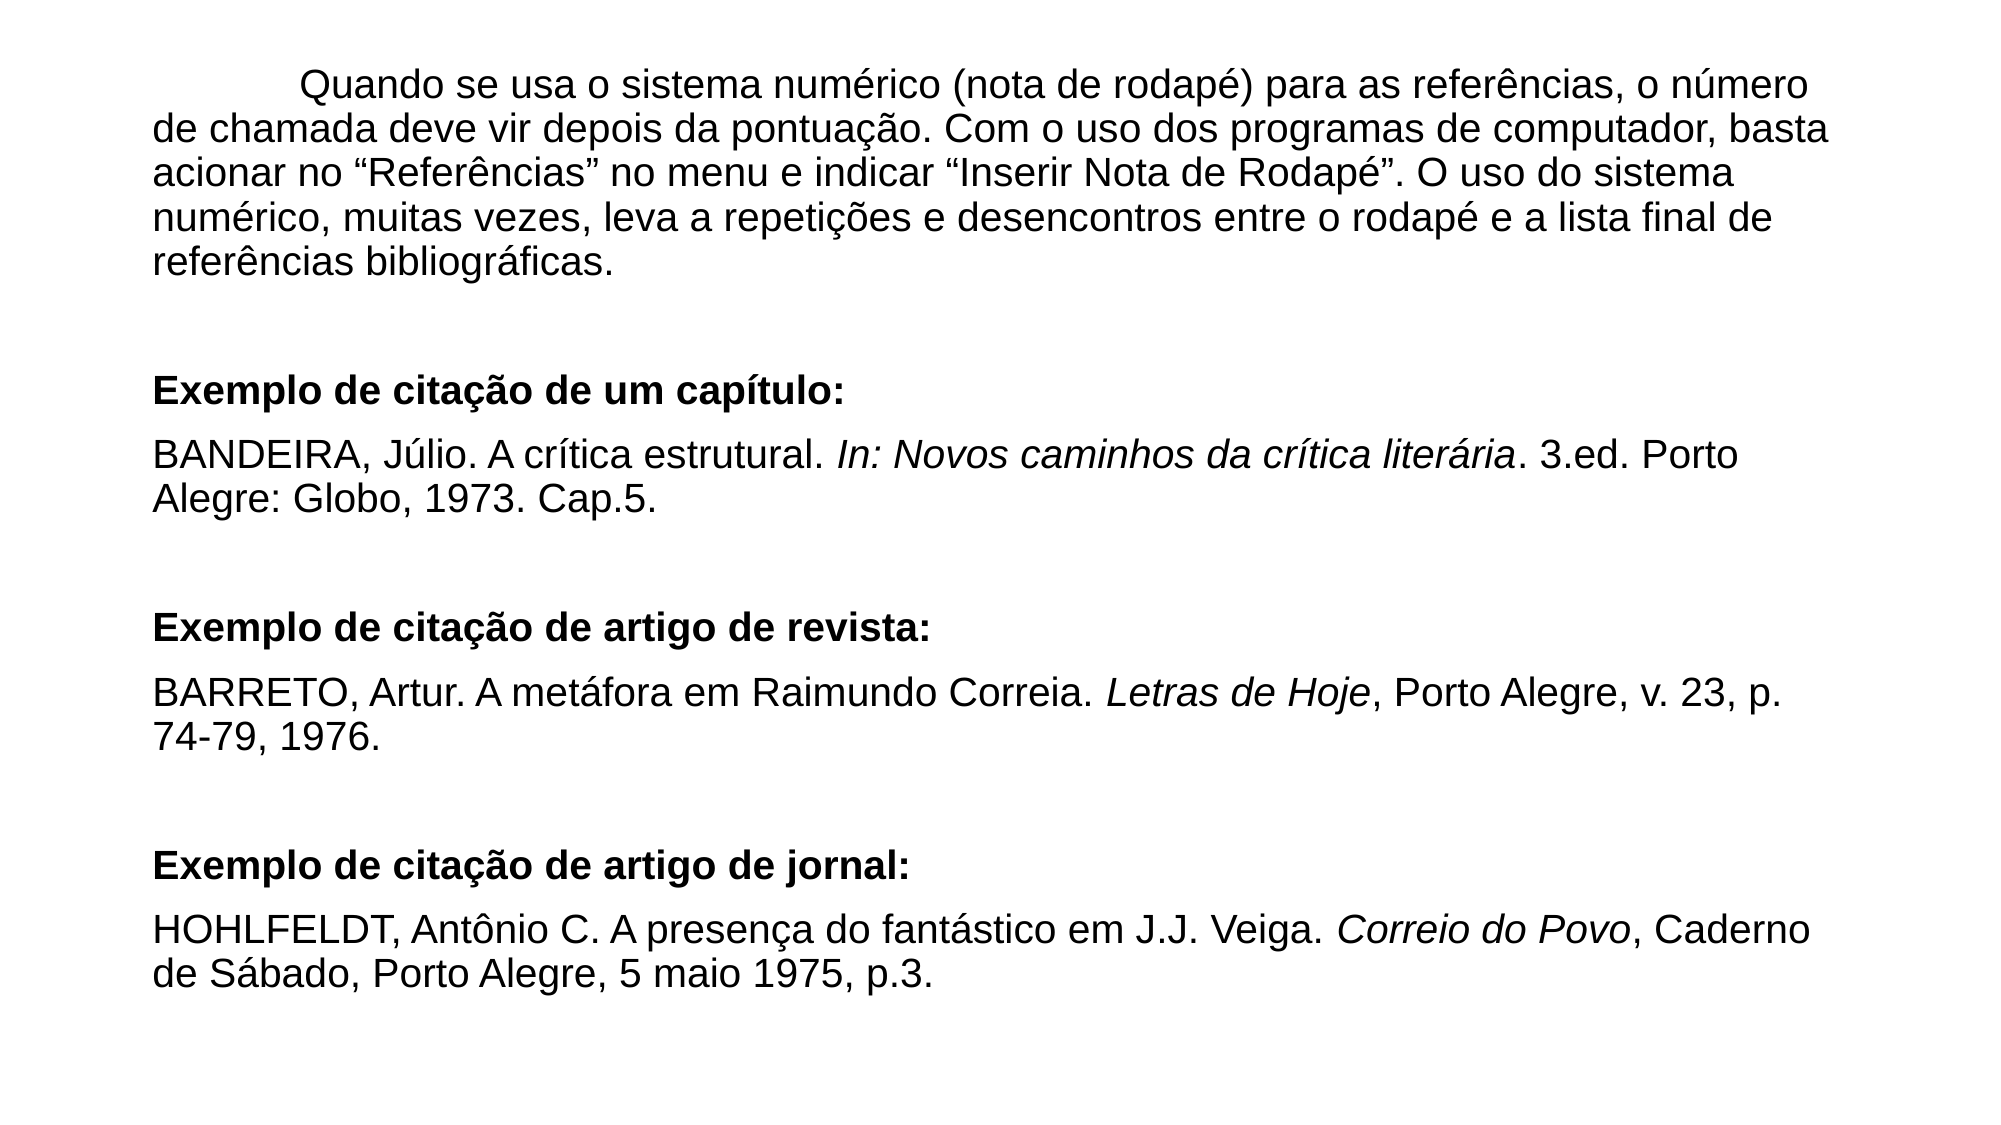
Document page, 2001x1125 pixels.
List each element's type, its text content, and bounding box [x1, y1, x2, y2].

list Quando se usa o sistema numérico (nota de rodapé) para as referências, o número de chamada deve vir depois da pontuação. Com o uso dos programas de computador, basta acionar no “Referências” no menu e indicar “Inserir Nota de Rodapé”. O uso do sistema numérico, muitas vezes, leva a repetições e desencontros entre o rodapé e a lista final de referências bibliográficas. Exemplo de citação de um capítulo: BANDEIRA, Júlio. A crítica estrutural. In: Novos caminhos da crítica literária. 3.ed. Porto Alegre: Globo, 1973. Cap.5. Exemplo de citação de artigo de revista: BARRETO, Artur. A metáfora em Raimundo Correia. Letras de Hoje, Porto Alegre, v. 23, p. 74-79, 1976. Exemplo de citação de artigo de jornal: HOHLFELDT, Antônio C. A presença do fantástico em J.J. Veiga. Correio do Povo, Caderno de Sábado, Porto Alegre, 5 maio 1975, p.3. [137, 55, 1863, 1014]
